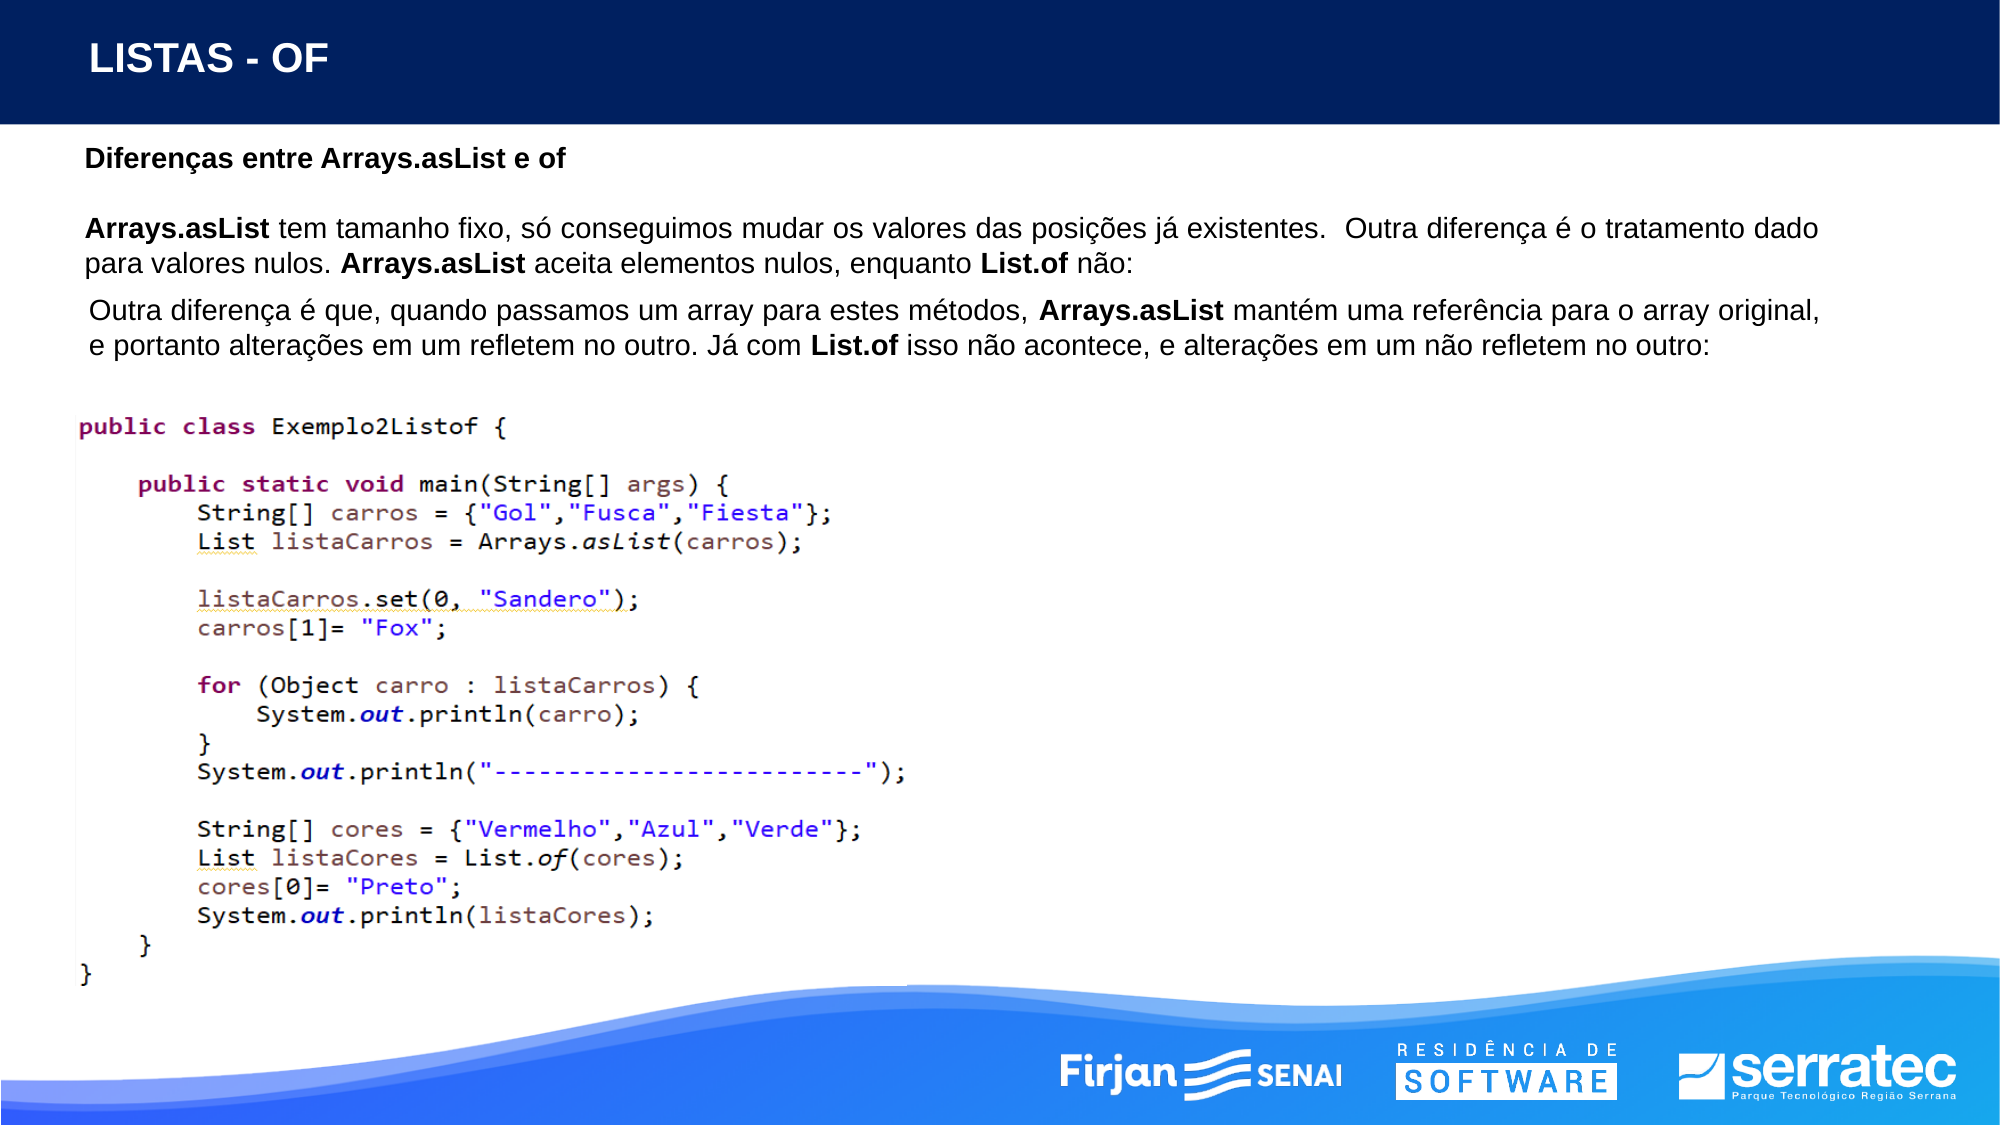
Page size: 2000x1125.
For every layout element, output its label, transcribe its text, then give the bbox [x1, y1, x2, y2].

text_box Outra diferença é que, quando passamos um array para estes métodos, Arrays.asList mantém uma referência para o array original, e portanto alterações em um refletem no outro. Já com List.of isso não acontece, e alterações em um não refletem no outro: [73, 283, 1837, 369]
picture [1, 415, 2000, 1125]
text_box LISTAS - OF [75, 23, 616, 88]
text_box Diferenças entre Arrays.asList e of Arrays.asList tem tamanho fixo, só conseguimos mudar os valores das posições já existentes. Outra diferença é o tratamento dado para valores nulos. Arrays.asList aceita elementos nulos, enquanto List.of não: [69, 131, 1837, 287]
